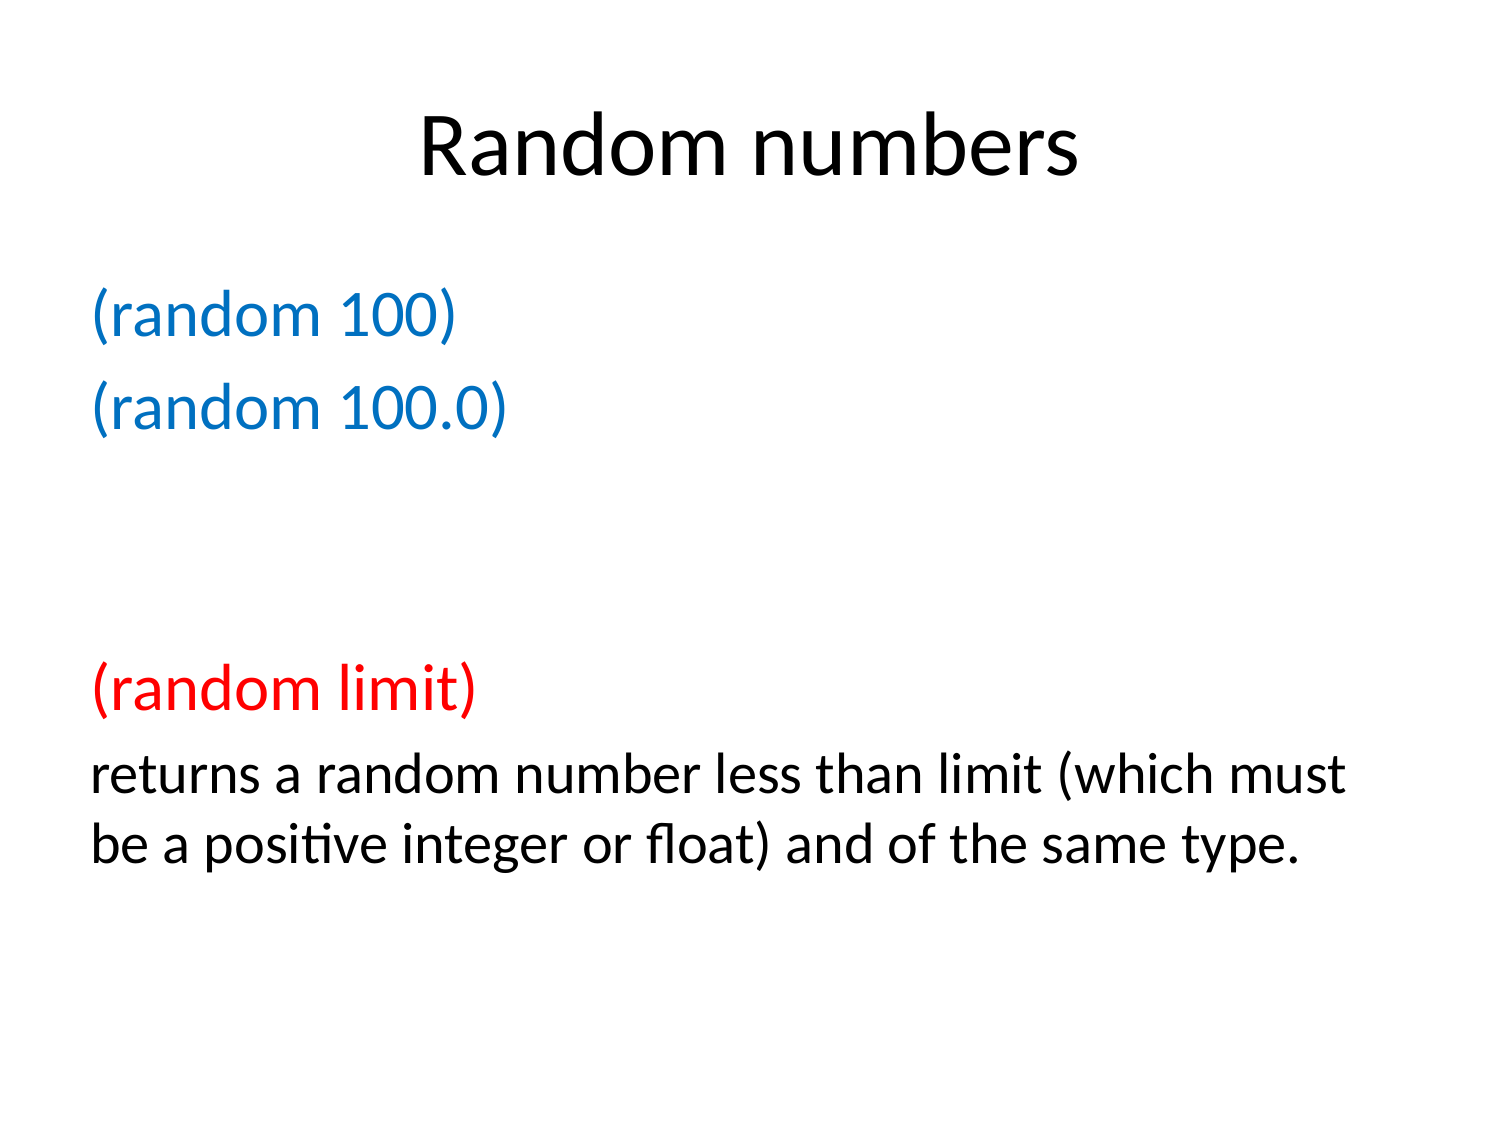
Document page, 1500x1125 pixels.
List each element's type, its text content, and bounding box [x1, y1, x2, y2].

list (random 100) (random 100.0) (random limit) returns a random number less than limit (which must be a positive integer or float) and of the same type. [75, 262, 1425, 1005]
title Random numbers [75, 45, 1425, 233]
